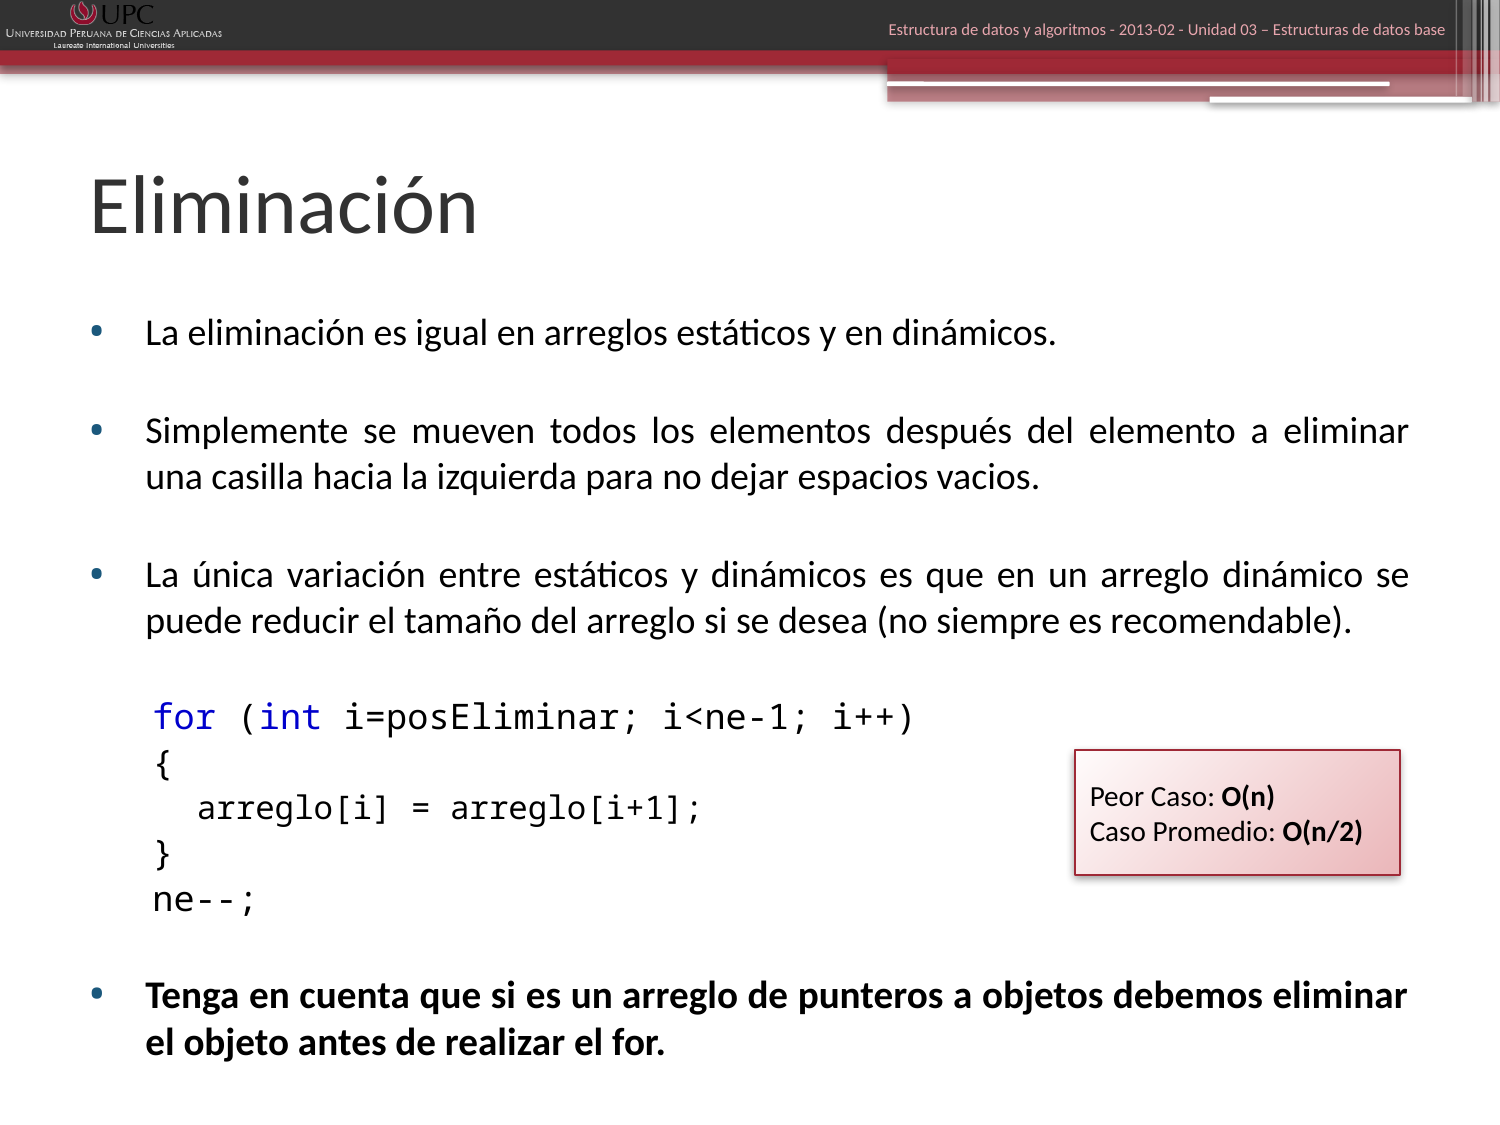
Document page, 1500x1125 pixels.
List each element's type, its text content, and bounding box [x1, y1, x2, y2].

picture [0, 0, 225, 50]
list La eliminación es igual en arreglos estáticos y en dinámicos. Simplemente se mueven todos los elementos después del elemento a eliminar una casilla hacia la izquierda para no dejar espacios vacios. La única variación entre estáticos y dinámicos es que en un arreglo dinámico se puede reducir el tamaño del arreglo si se desea (no siempre es recomendable). for (int i=posEliminar; i<ne-1; i++) { arreglo[i] = arreglo[i+1]; } ne--; Tenga en cuenta que si es un arreglo de punteros a objetos debemos eliminar el objeto antes de realizar el for. [75, 299, 1425, 1079]
title Eliminación [75, 112, 1425, 288]
footer Estructura de datos y algoritmos - 2013-02 - Unidad 03 – Estructuras de datos base [699, 11, 1462, 49]
text_box Peor Caso: O(n) Caso Promedio: O(n/2) [1074, 749, 1401, 876]
